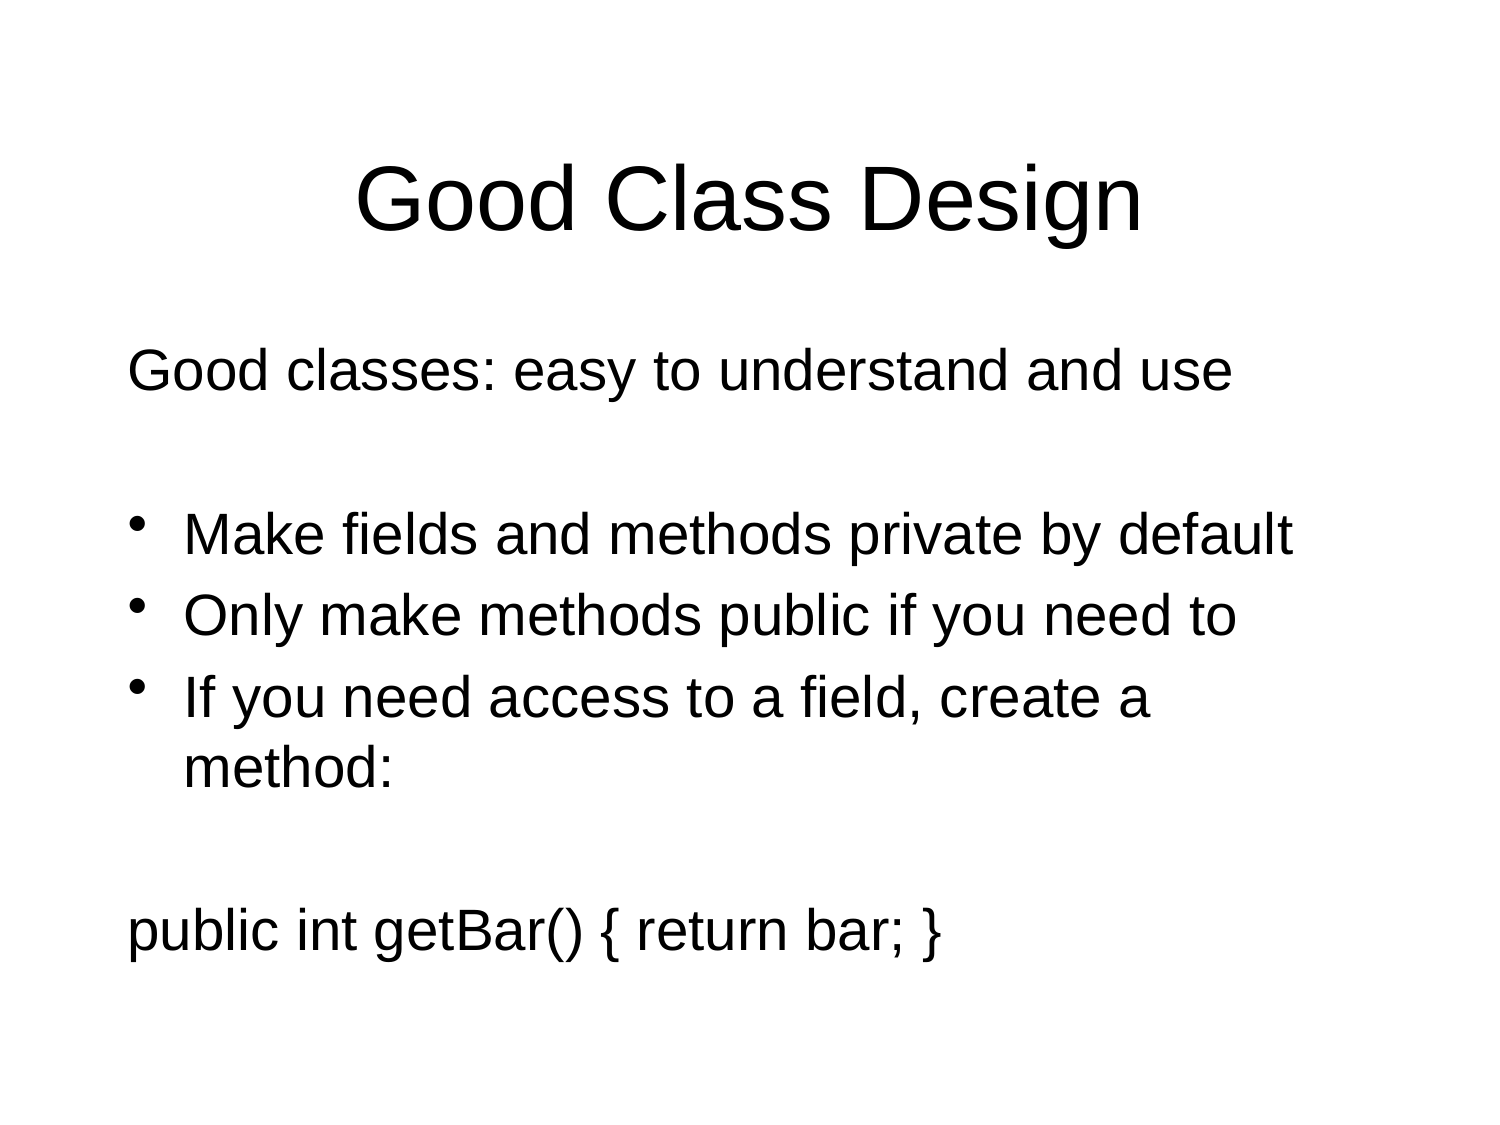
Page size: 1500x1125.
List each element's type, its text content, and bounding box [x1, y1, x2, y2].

title Good Class Design [112, 99, 1388, 288]
list Good classes: easy to understand and use Make fields and methods private by default Only make methods public if you need to If you need access to a field, create a method: public int getBar() { return bar; } [112, 324, 1388, 1001]
